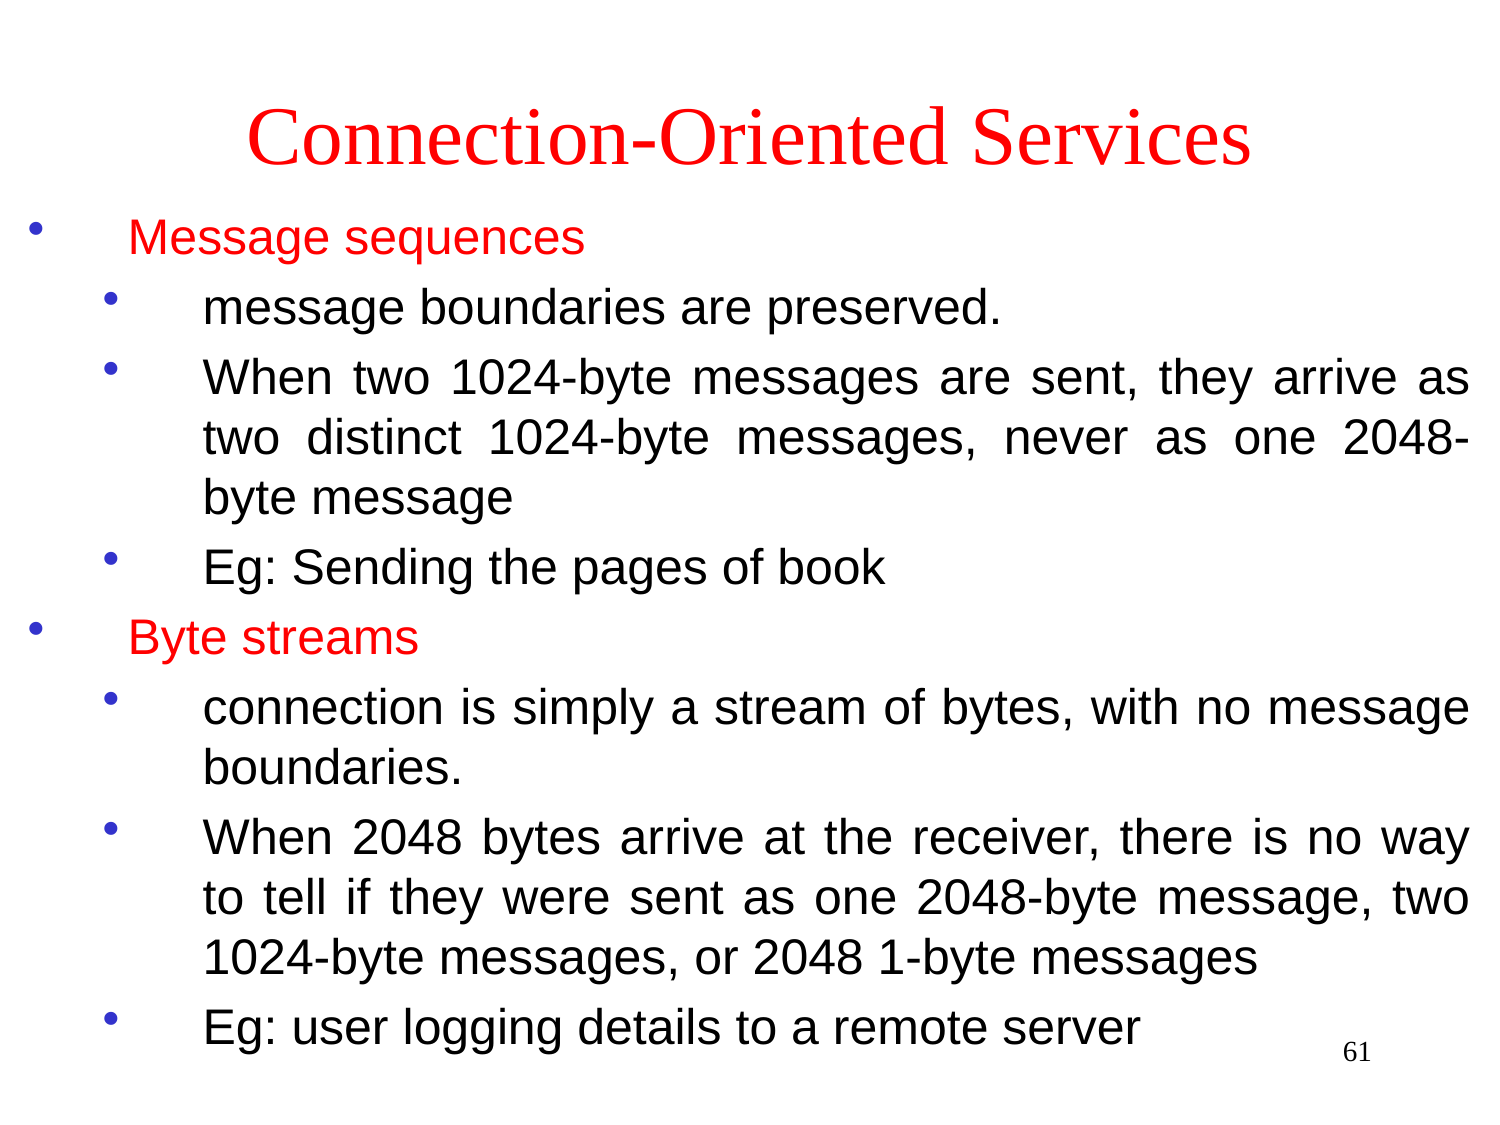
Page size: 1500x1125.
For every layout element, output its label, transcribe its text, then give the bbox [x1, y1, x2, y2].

text_box Message sequences message boundaries are preserved. When two 1024-byte messages are sent, they arrive as two distinct 1024-byte messages, never as one 2048-byte message Eg: Sending the pages of book Byte streams connection is simply a stream of bytes, with no message boundaries. When 2048 bytes arrive at the receiver, there is no way to tell if they were sent as one 2048-byte message, two 1024-byte messages, or 2048 1-byte messages Eg: user logging details to a remote server [12, 196, 1486, 1102]
title Connection-Oriented Services [0, 36, 1500, 225]
slide_number 61 [1074, 1024, 1388, 1101]
